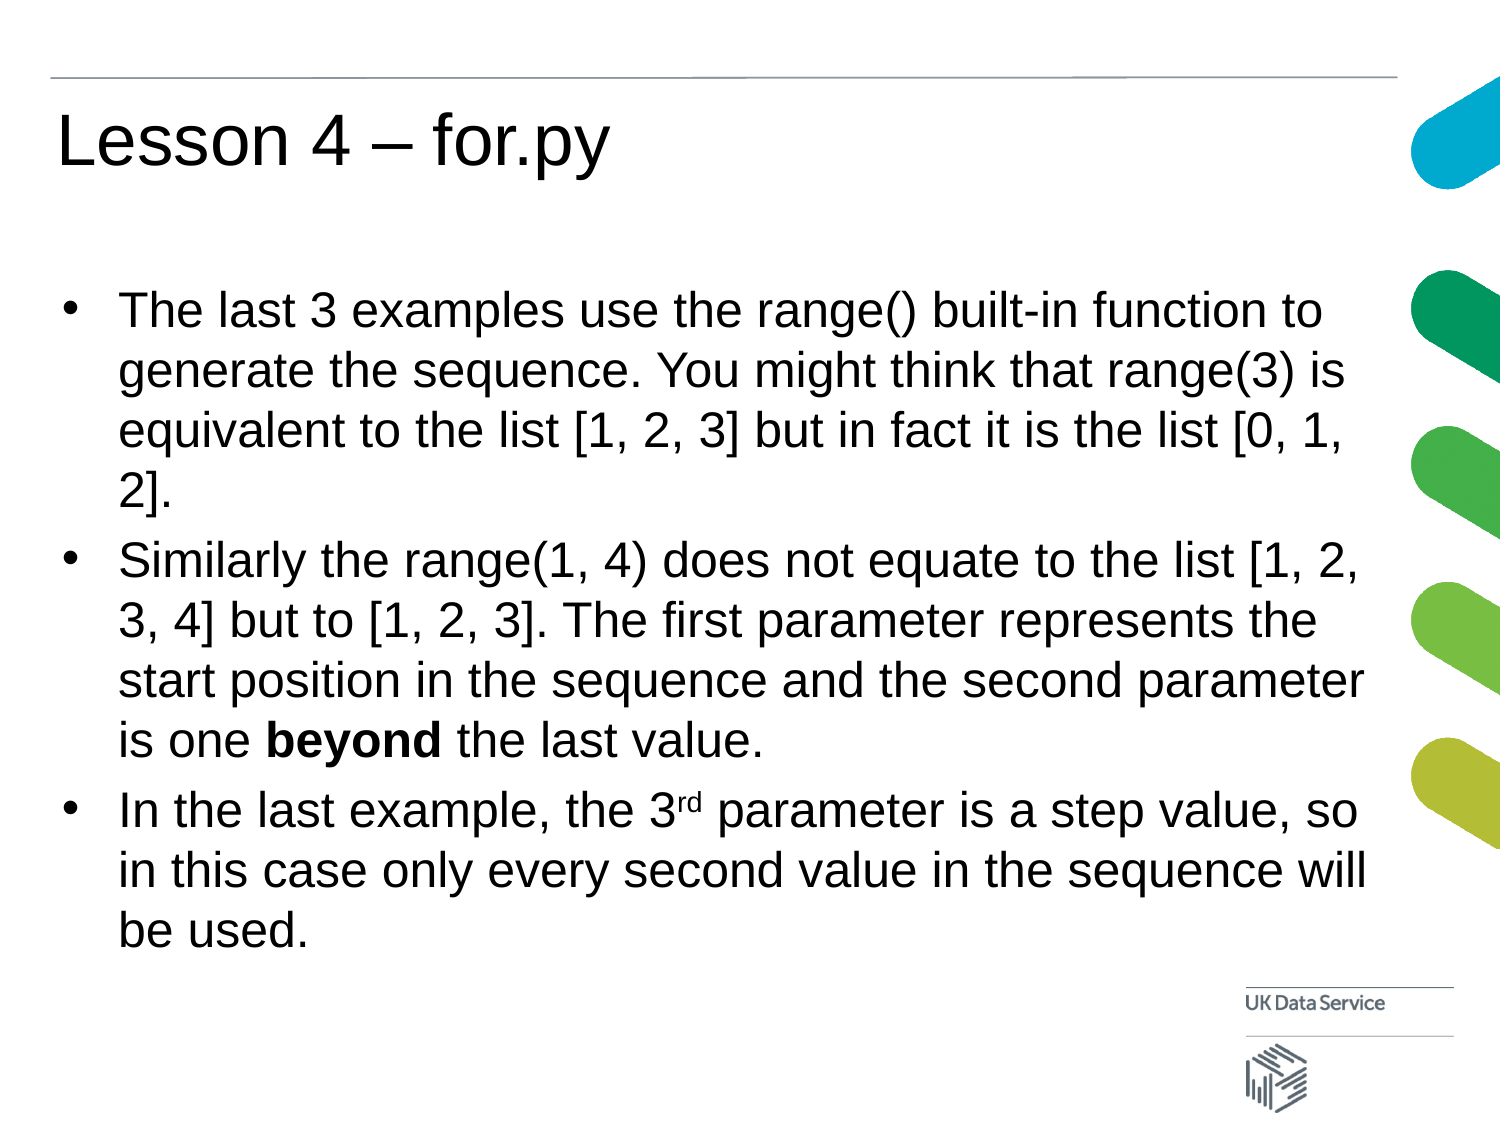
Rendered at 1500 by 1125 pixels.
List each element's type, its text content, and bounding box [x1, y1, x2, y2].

list The last 3 examples use the range() built-in function to generate the sequence. You might think that range(3) is equivalent to the list [1, 2, 3] but in fact it is the list [0, 1, 2]. Similarly the range(1, 4) does not equate to the list [1, 2, 3, 4] but to [1, 2, 3]. The first parameter represents the start position in the sequence and the second parameter is one beyond the last value. In the last example, the 3rd parameter is a step value, so in this case only every second value in the sequence will be used. [46, 269, 1397, 1113]
picture [1411, 0, 1500, 849]
title Lesson 4 – for.py [41, 42, 1392, 231]
picture [1397, 987, 1454, 1113]
